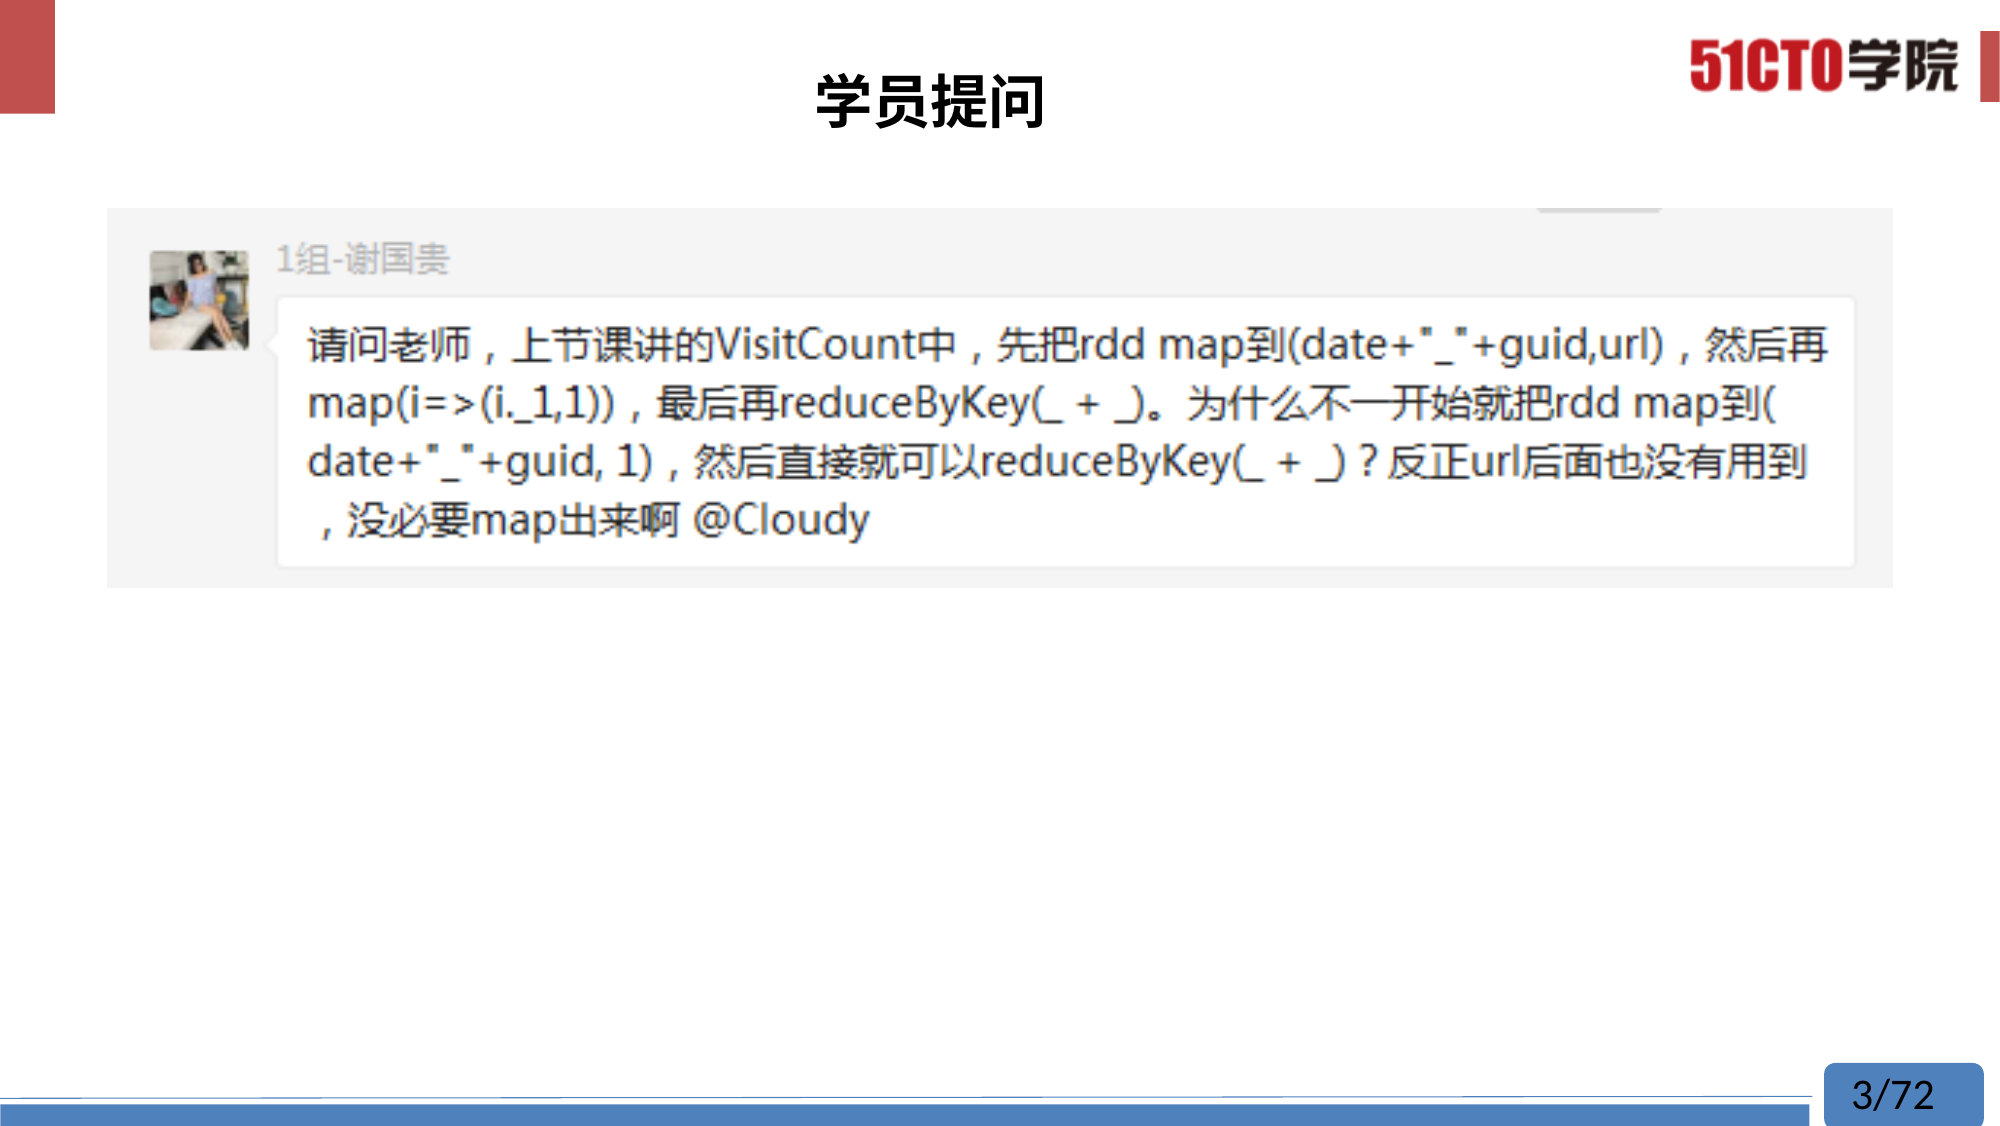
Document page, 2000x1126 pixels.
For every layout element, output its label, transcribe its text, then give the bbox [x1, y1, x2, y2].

title 学员提问 [255, 42, 1606, 167]
picture [1685, 31, 1964, 99]
picture [106, 208, 1893, 588]
